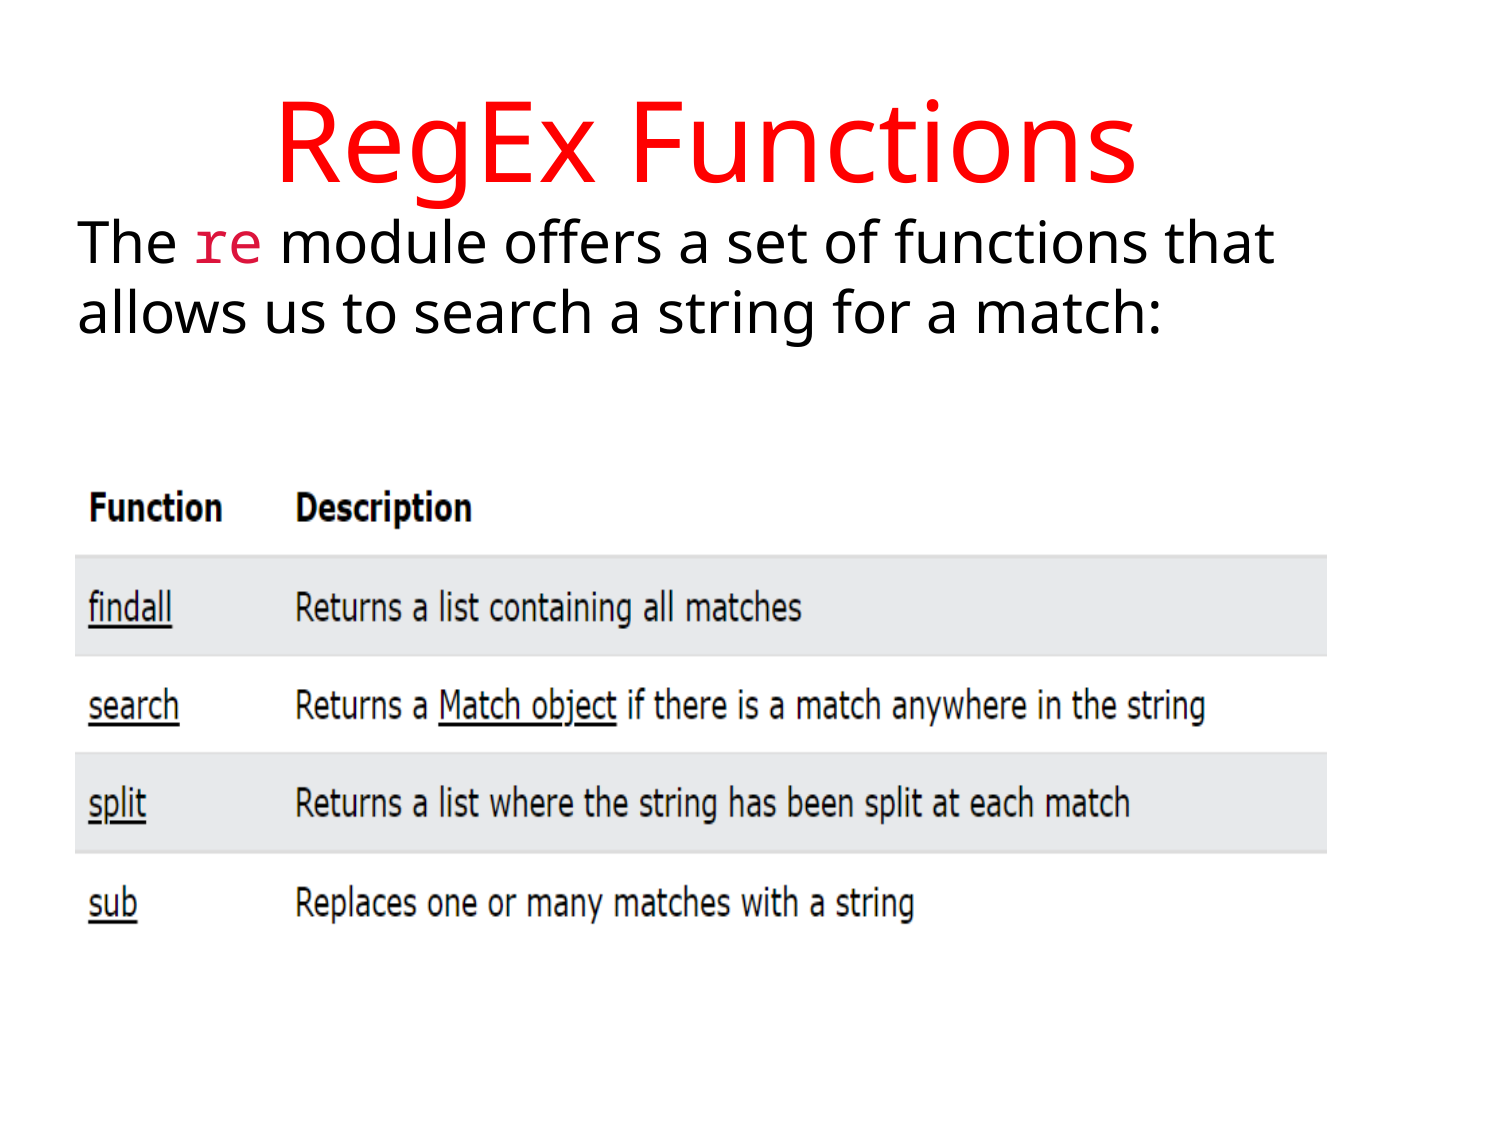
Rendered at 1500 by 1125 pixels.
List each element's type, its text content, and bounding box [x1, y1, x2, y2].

text_box RegEx Functions The re module offers a set of functions that allows us to search a string for a match: [62, 62, 1350, 353]
picture [74, 474, 1327, 951]
